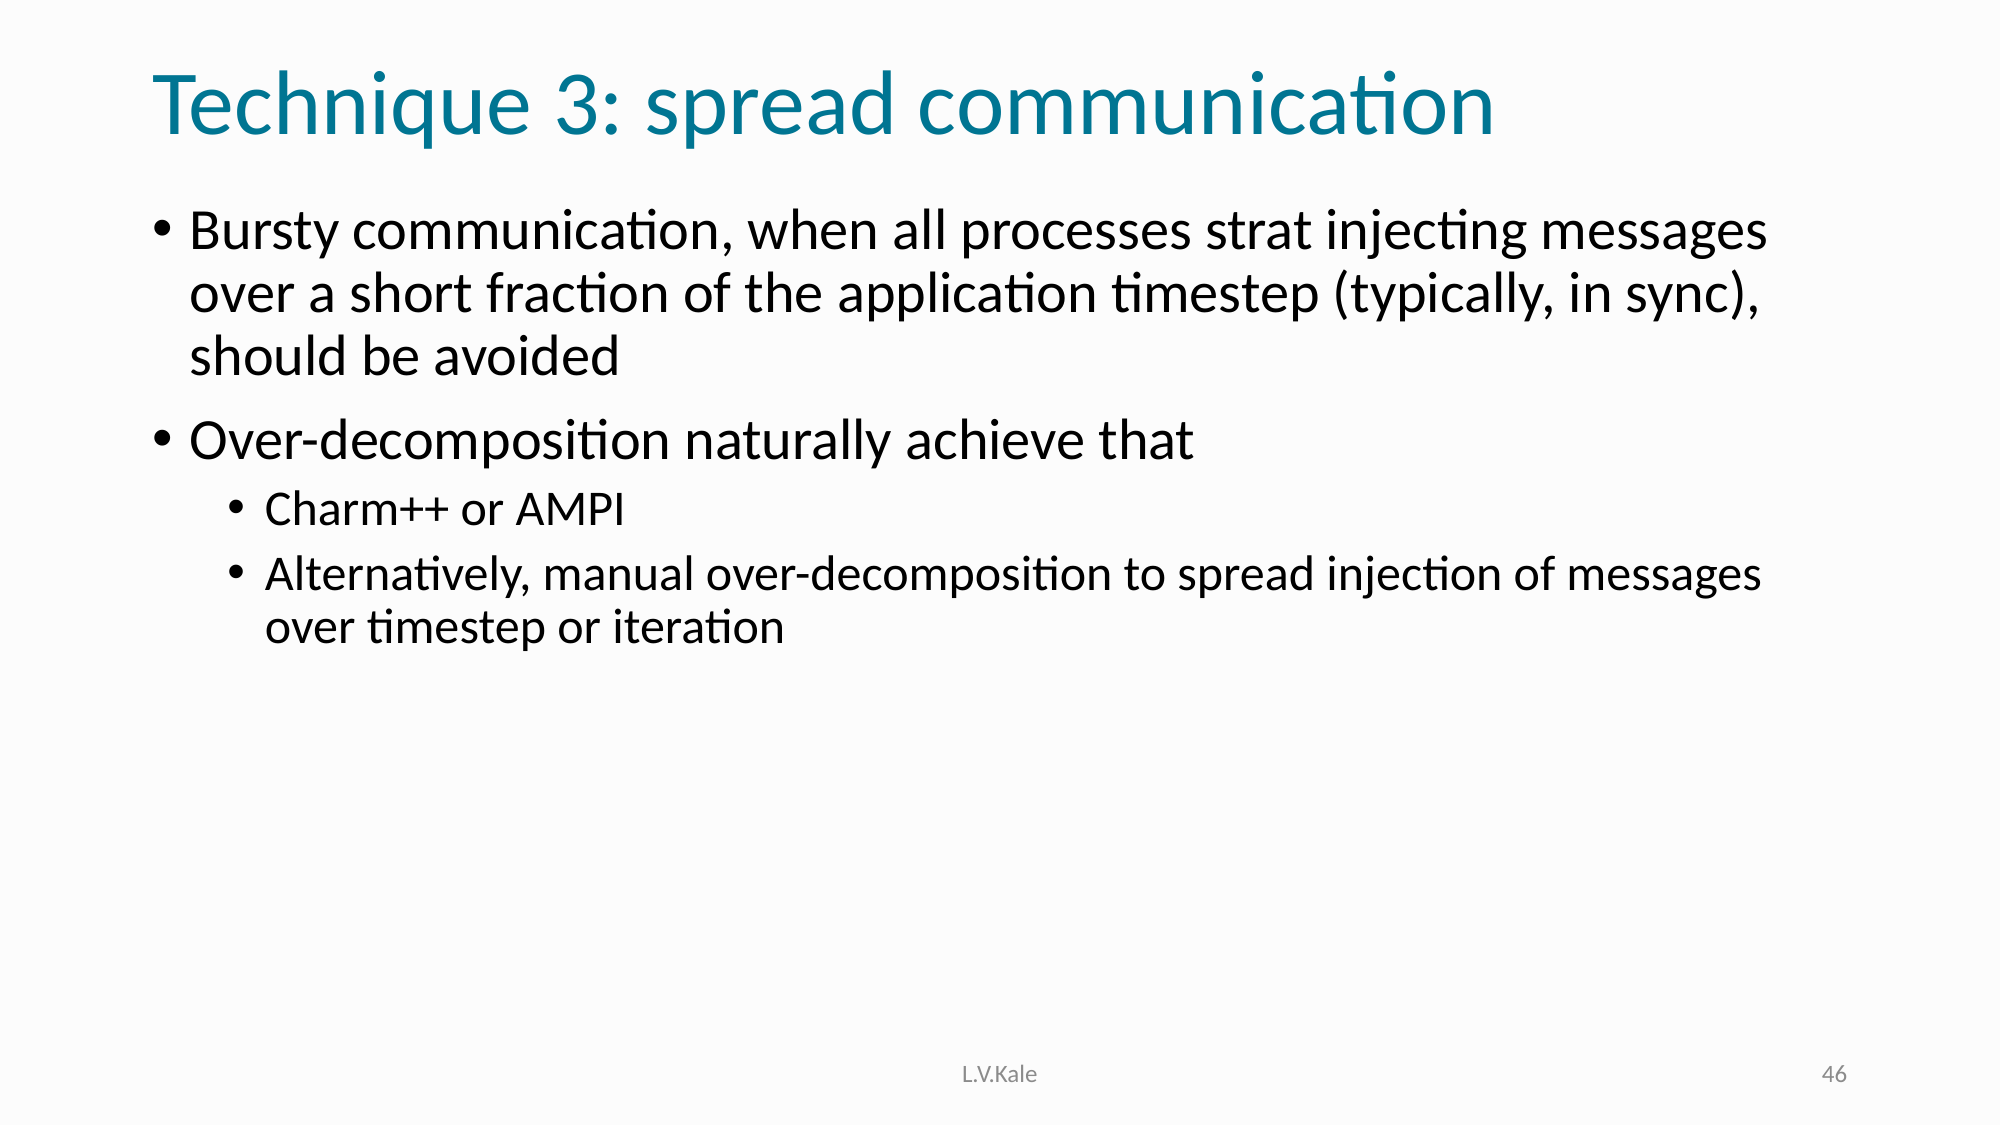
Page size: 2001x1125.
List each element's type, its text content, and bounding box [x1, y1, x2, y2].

footer L.V.Kale [662, 1042, 1338, 1103]
title Technique 3: spread communication [137, 41, 1863, 168]
list Bursty communication, when all processes strat injecting messages over a short fraction of the application timestep (typically, in sync), should be avoided Over-decomposition naturally achieve that Charm++ or AMPI Alternatively, manual over-decomposition to spread injection of messages over timestep or iteration [137, 191, 1863, 1014]
slide_number 46 [1412, 1042, 1863, 1103]
